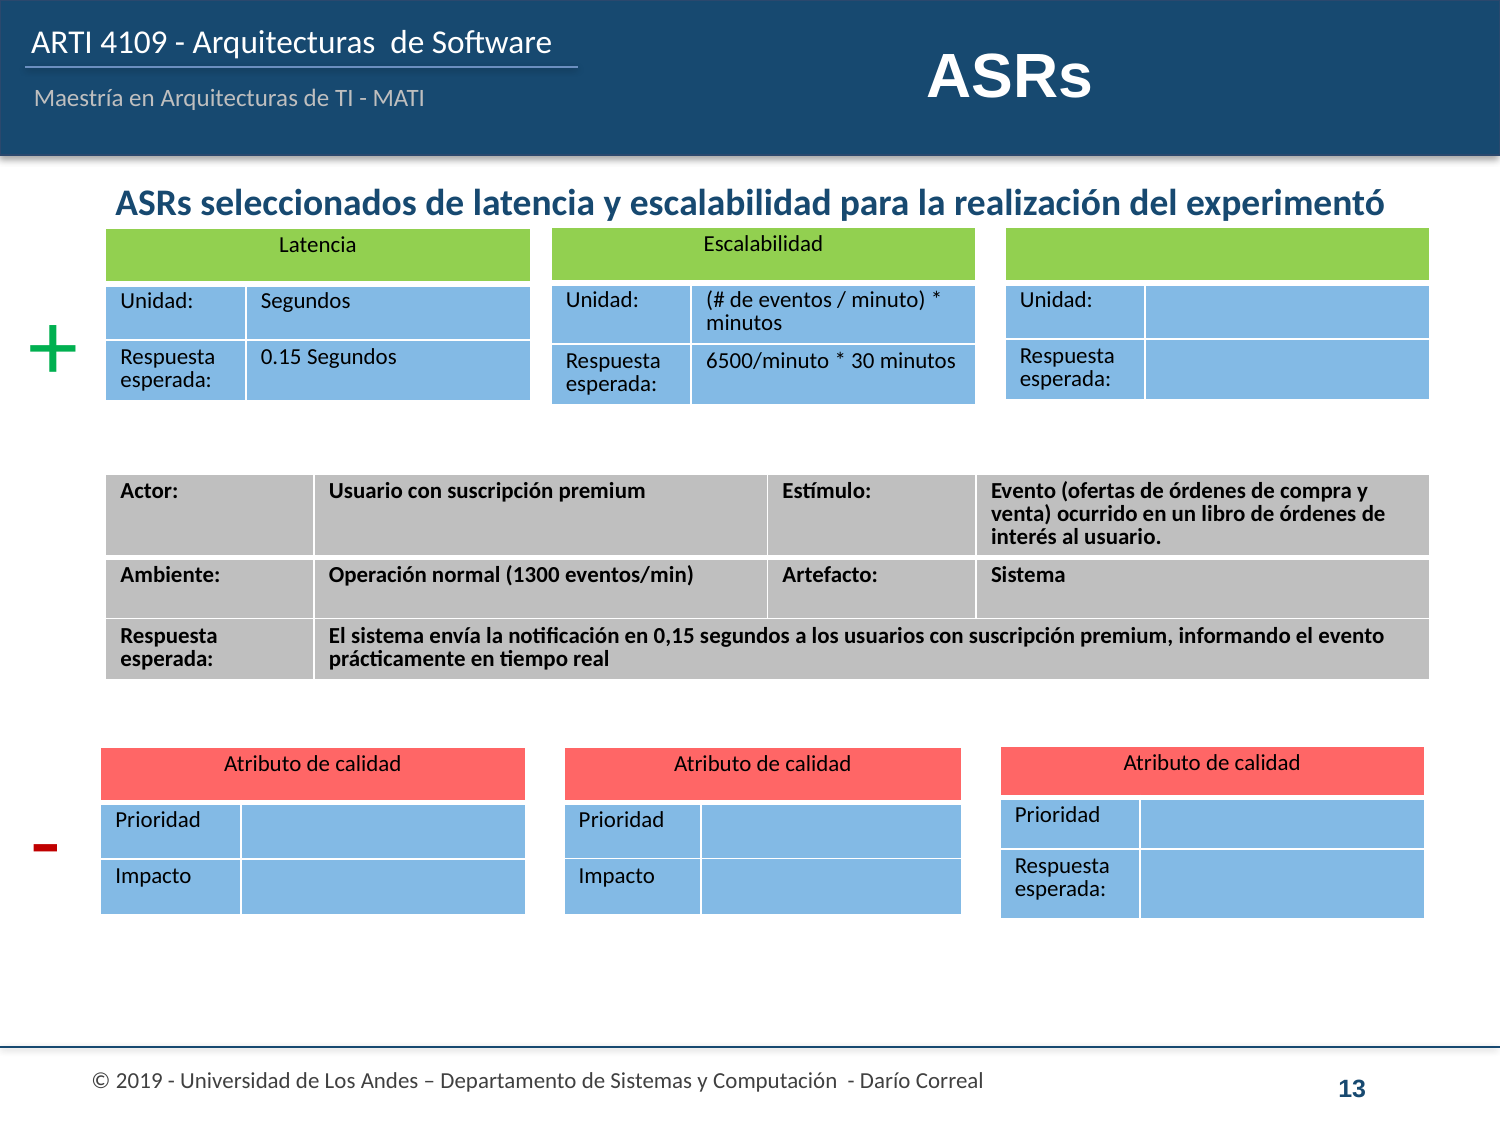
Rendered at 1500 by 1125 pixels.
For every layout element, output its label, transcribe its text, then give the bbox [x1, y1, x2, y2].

table_header Actor: [106, 475, 313, 555]
table_cell [702, 859, 961, 914]
table_cell Impacto [565, 859, 700, 914]
table_header Estímulo: [768, 475, 975, 555]
table_cell Sistema [977, 560, 1429, 618]
table_cell Unidad: [106, 287, 245, 339]
table_cell Artefacto: [768, 560, 975, 618]
table_cell [702, 805, 961, 858]
table_cell (# de eventos / minuto) * minutos [692, 286, 975, 343]
table_cell [242, 860, 525, 914]
table_header Atributo de calidad [1001, 747, 1424, 795]
table_cell Prioridad [565, 805, 700, 858]
table_cell [1146, 286, 1429, 338]
table_cell Prioridad [101, 805, 240, 858]
table_cell 6500/minuto * 30 minutos [692, 345, 975, 404]
text_box - [15, 768, 76, 904]
table_cell Impacto [101, 860, 240, 914]
text_box ASRs seleccionados de latencia y escalabilidad para la realización del experimentó [100, 170, 1425, 231]
table_cell Respuesta esperada: [552, 345, 690, 404]
table_cell Ambiente: [106, 560, 313, 618]
table_header Atributo de calidad [101, 748, 525, 800]
table_header Usuario con suscripción premium [315, 475, 767, 555]
title ASRs [738, 30, 1282, 114]
table_cell Respuesta esperada: [1001, 850, 1139, 918]
table_header [1006, 228, 1429, 280]
table_cell Respuesta esperada: [106, 341, 245, 400]
table_cell [242, 805, 525, 858]
table_cell Respuesta esperada: [106, 619, 313, 679]
table_header Atributo de calidad [565, 748, 961, 800]
table_header Escalabilidad [552, 231, 975, 280]
table_cell Unidad: [1006, 286, 1144, 338]
footer © 2019 - Universidad de Los Andes – Departamento de Sistemas y Computación - Darío Correal [76, 1058, 1211, 1119]
table_cell Segundos [247, 287, 530, 339]
table_cell Operación normal (1300 eventos/min) [315, 560, 767, 618]
table_cell [1141, 800, 1424, 848]
table_header Evento (ofertas de órdenes de compra y venta) ocurrido en un libro de órdenes de interés al usuario. [977, 475, 1429, 555]
table_cell [1141, 850, 1424, 918]
table_header Latencia [106, 231, 530, 281]
table_cell Prioridad [1001, 800, 1139, 848]
table_cell Respuesta esperada: [1006, 340, 1144, 399]
text_box + [13, 272, 94, 408]
table_cell [1146, 340, 1429, 399]
table_cell Unidad: [552, 286, 690, 343]
table_cell 0.15 Segundos [247, 341, 530, 400]
table_cell El sistema envía la notificación en 0,15 segundos a los usuarios con suscripción premium, informando el evento prácticamente en tiempo real [315, 619, 1429, 679]
slide_number 13 [1246, 1057, 1459, 1118]
